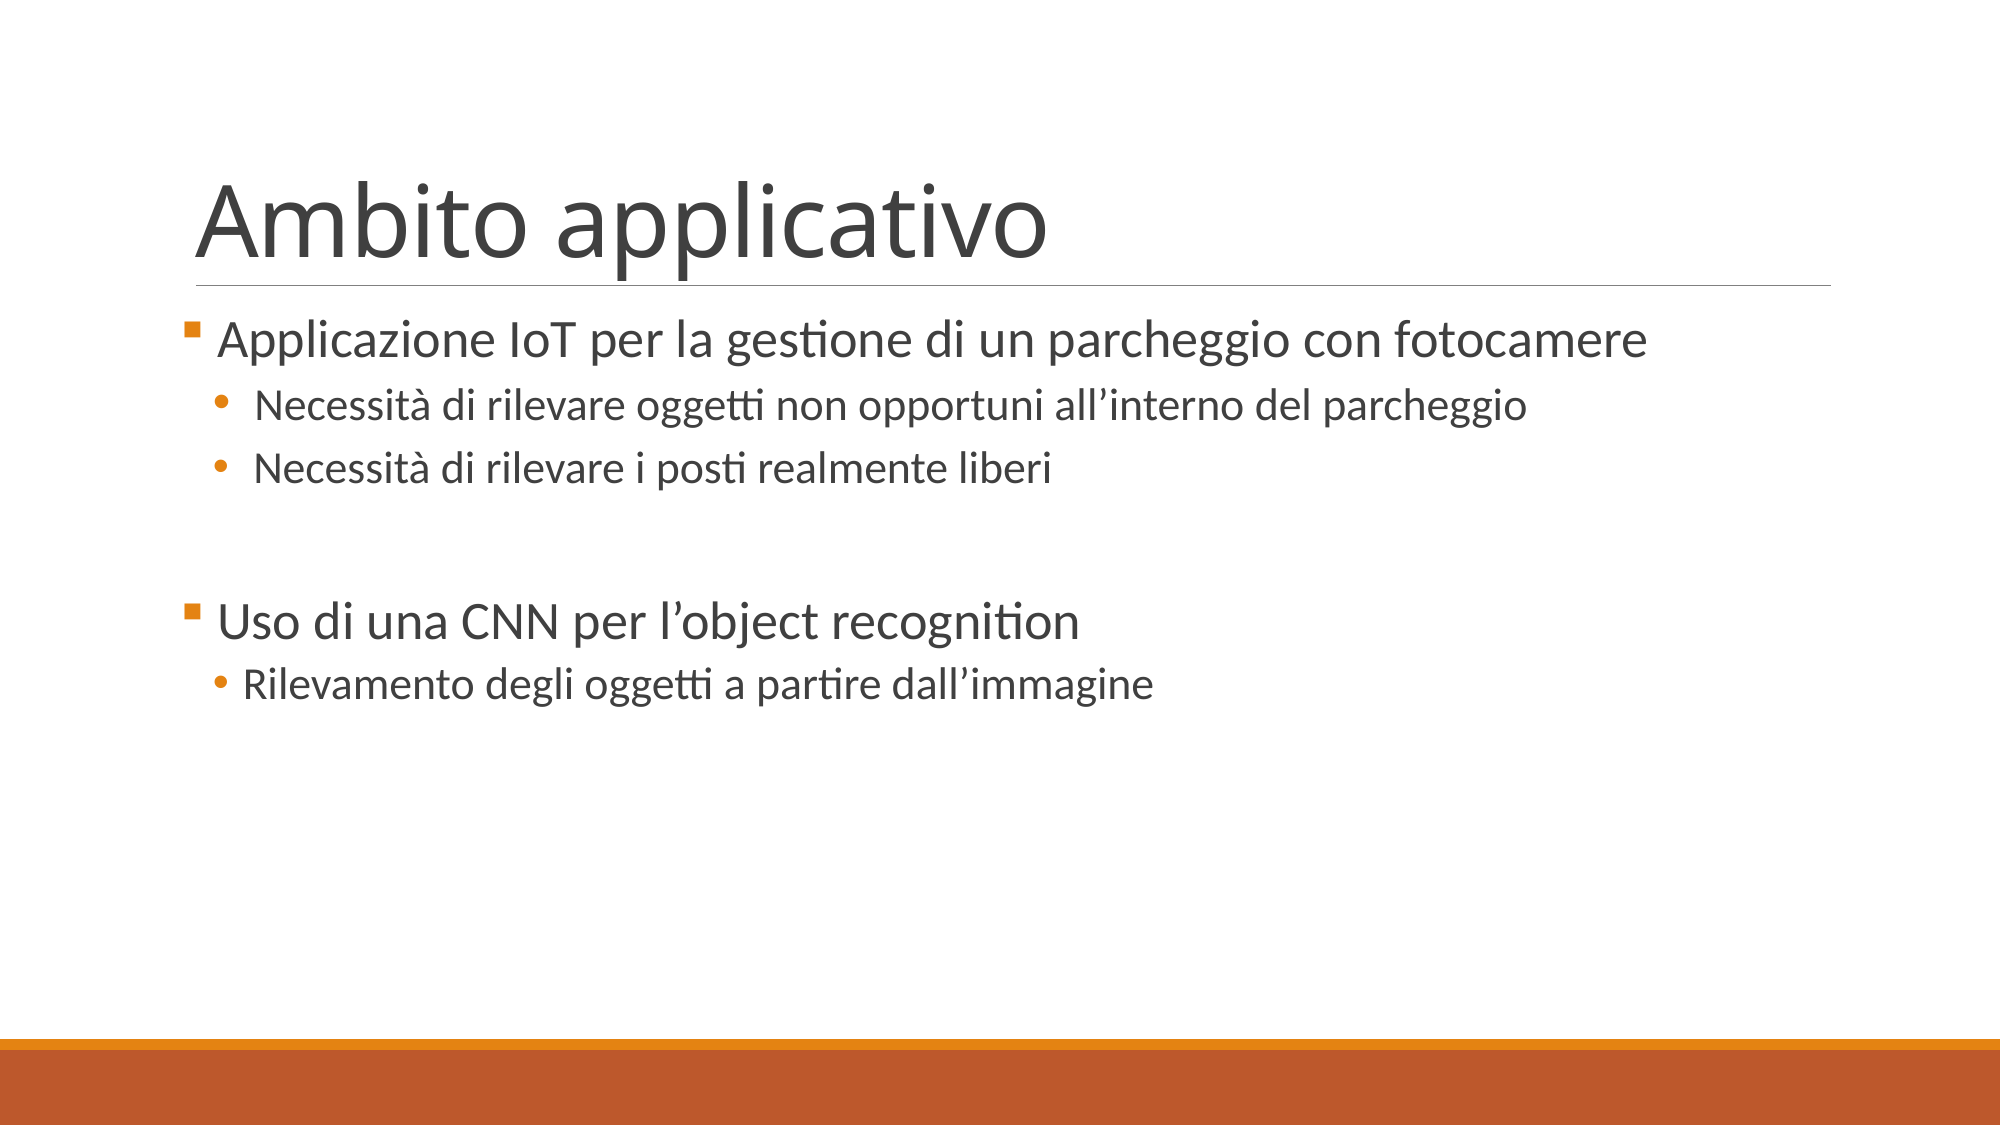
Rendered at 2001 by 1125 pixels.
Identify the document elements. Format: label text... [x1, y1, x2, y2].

title Ambito applicativo [180, 47, 1830, 285]
list Applicazione IoT per la gestione di un parcheggio con fotocamere Necessità di rilevare oggetti non opportuni all’interno del parcheggio Necessità di rilevare i posti realmente liberi Uso di una CNN per l’object recognition Rilevamento degli oggetti a partire dall’immagine [180, 302, 1830, 963]
